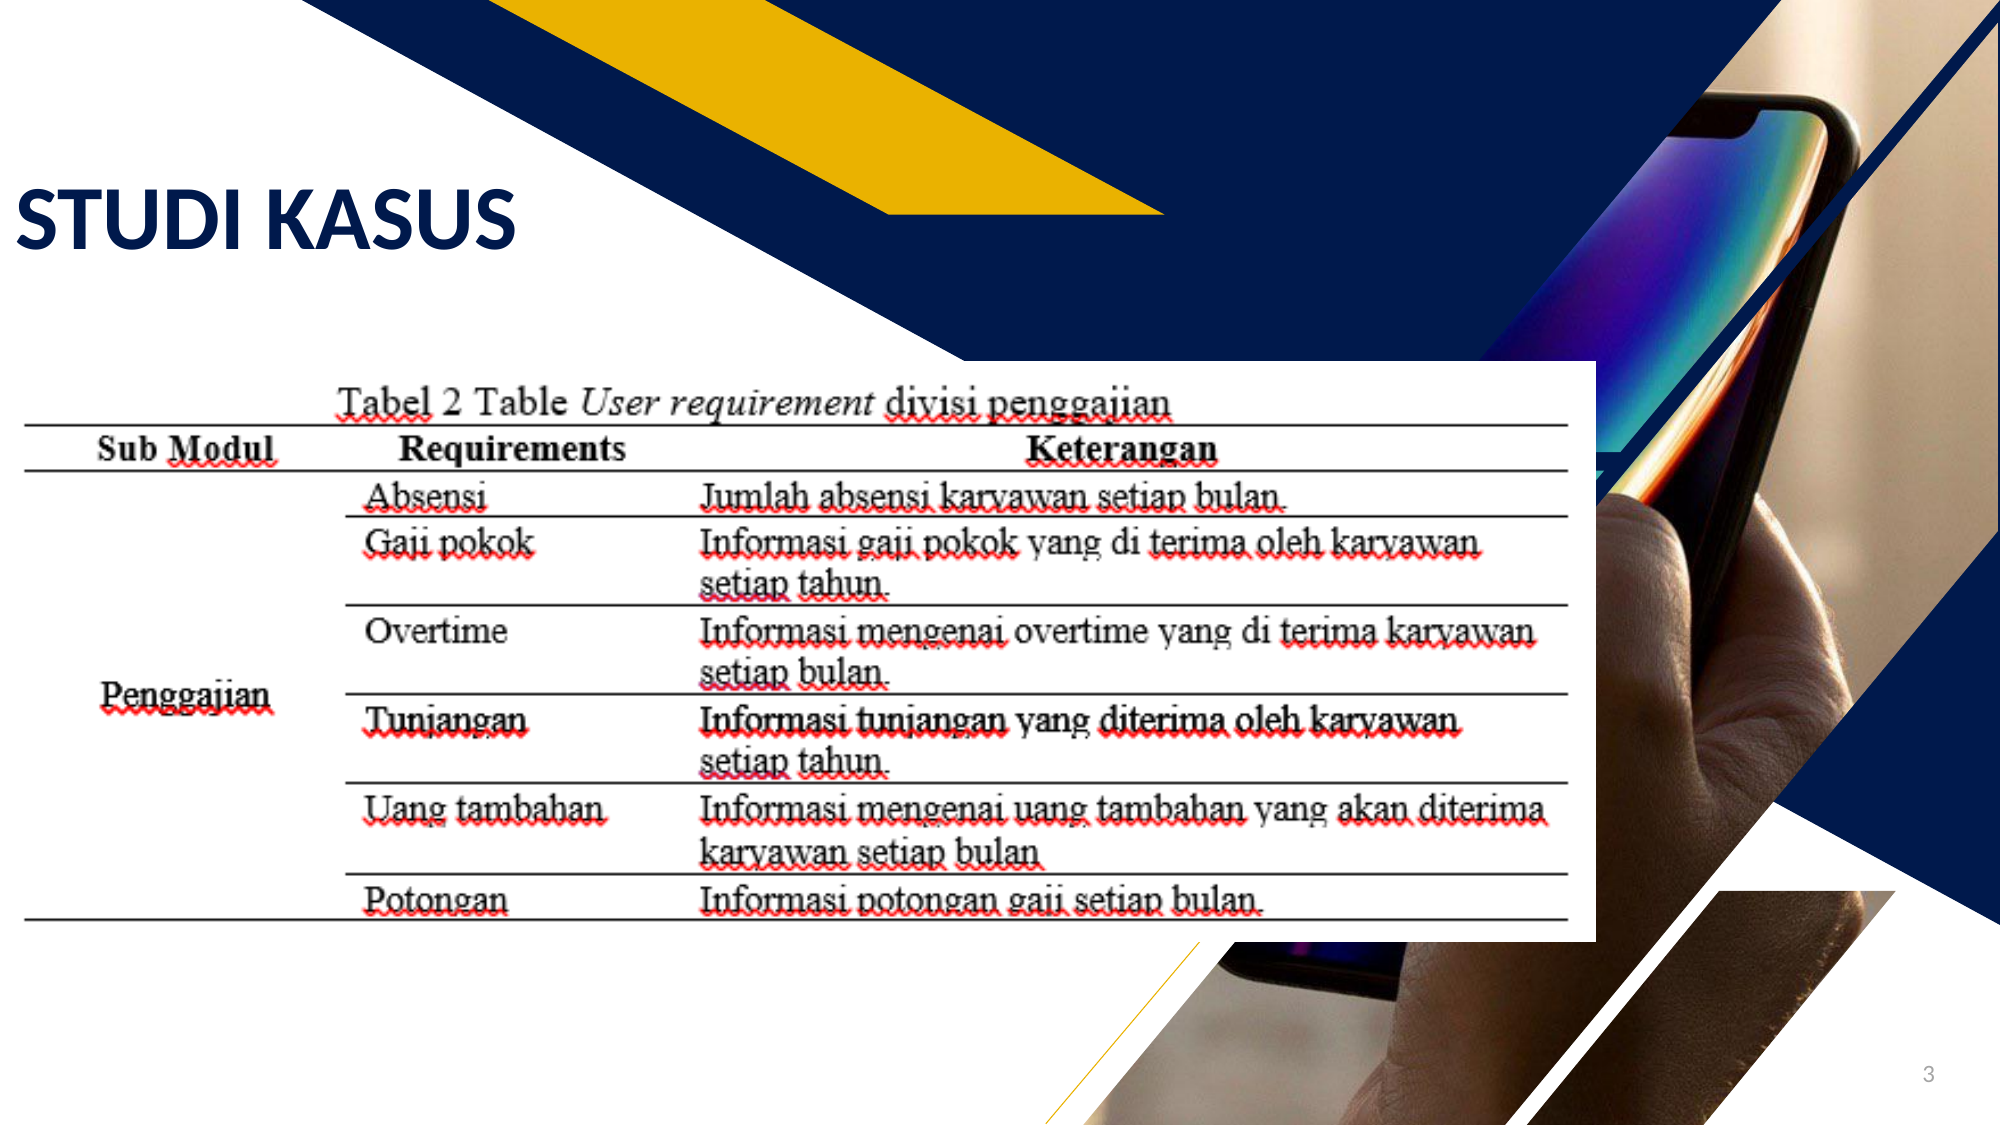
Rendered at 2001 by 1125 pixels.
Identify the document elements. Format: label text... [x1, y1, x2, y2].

title STUDI KASUS [0, 70, 830, 270]
picture [0, 0, 2000, 1125]
